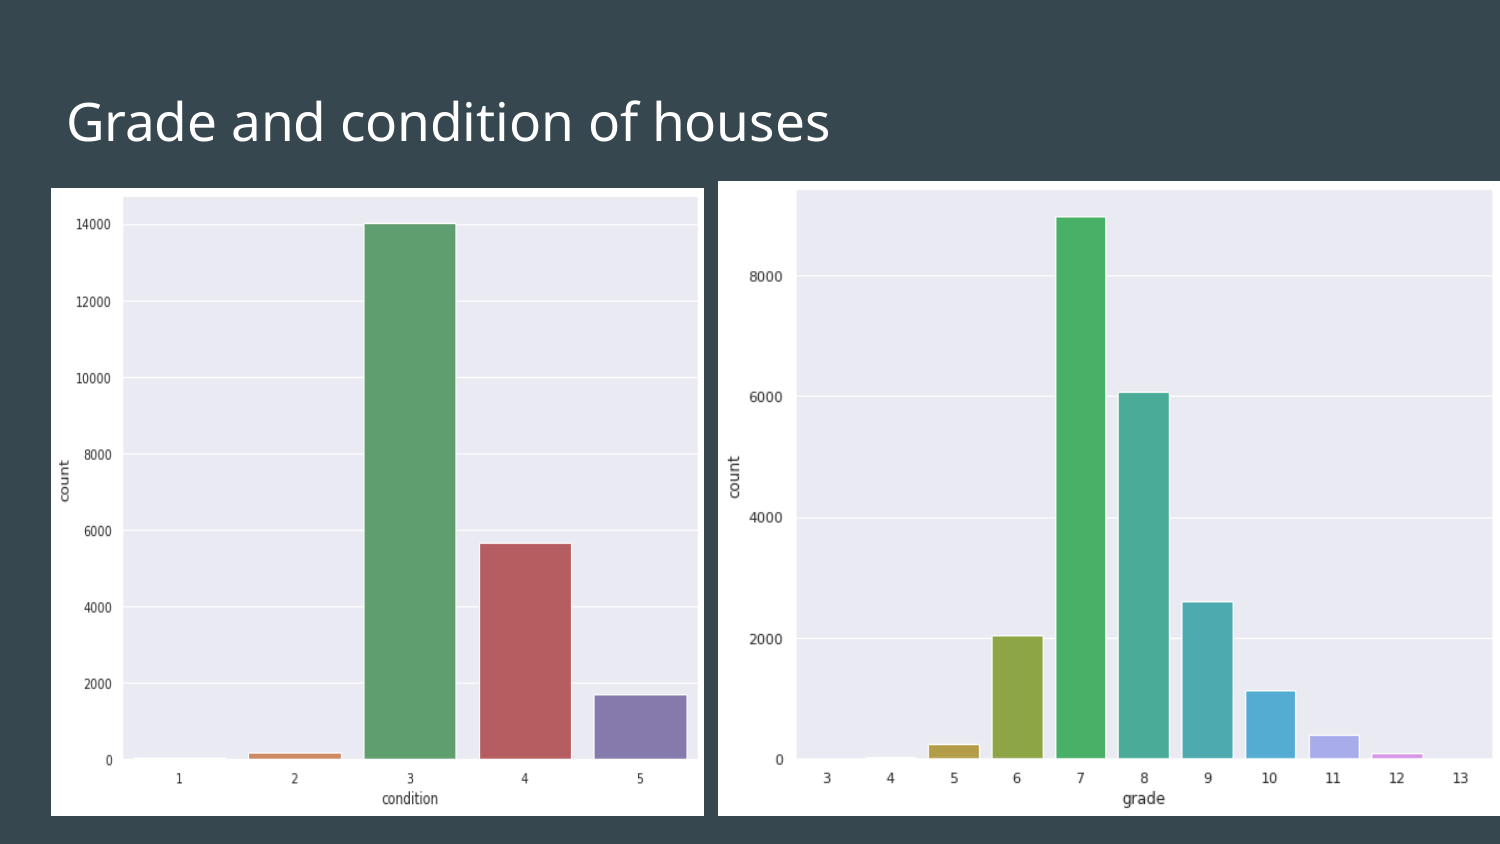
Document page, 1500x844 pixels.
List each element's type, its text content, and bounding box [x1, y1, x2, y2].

picture [50, 188, 705, 816]
title Grade and condition of houses [51, 72, 1449, 167]
picture [718, 181, 1500, 816]
